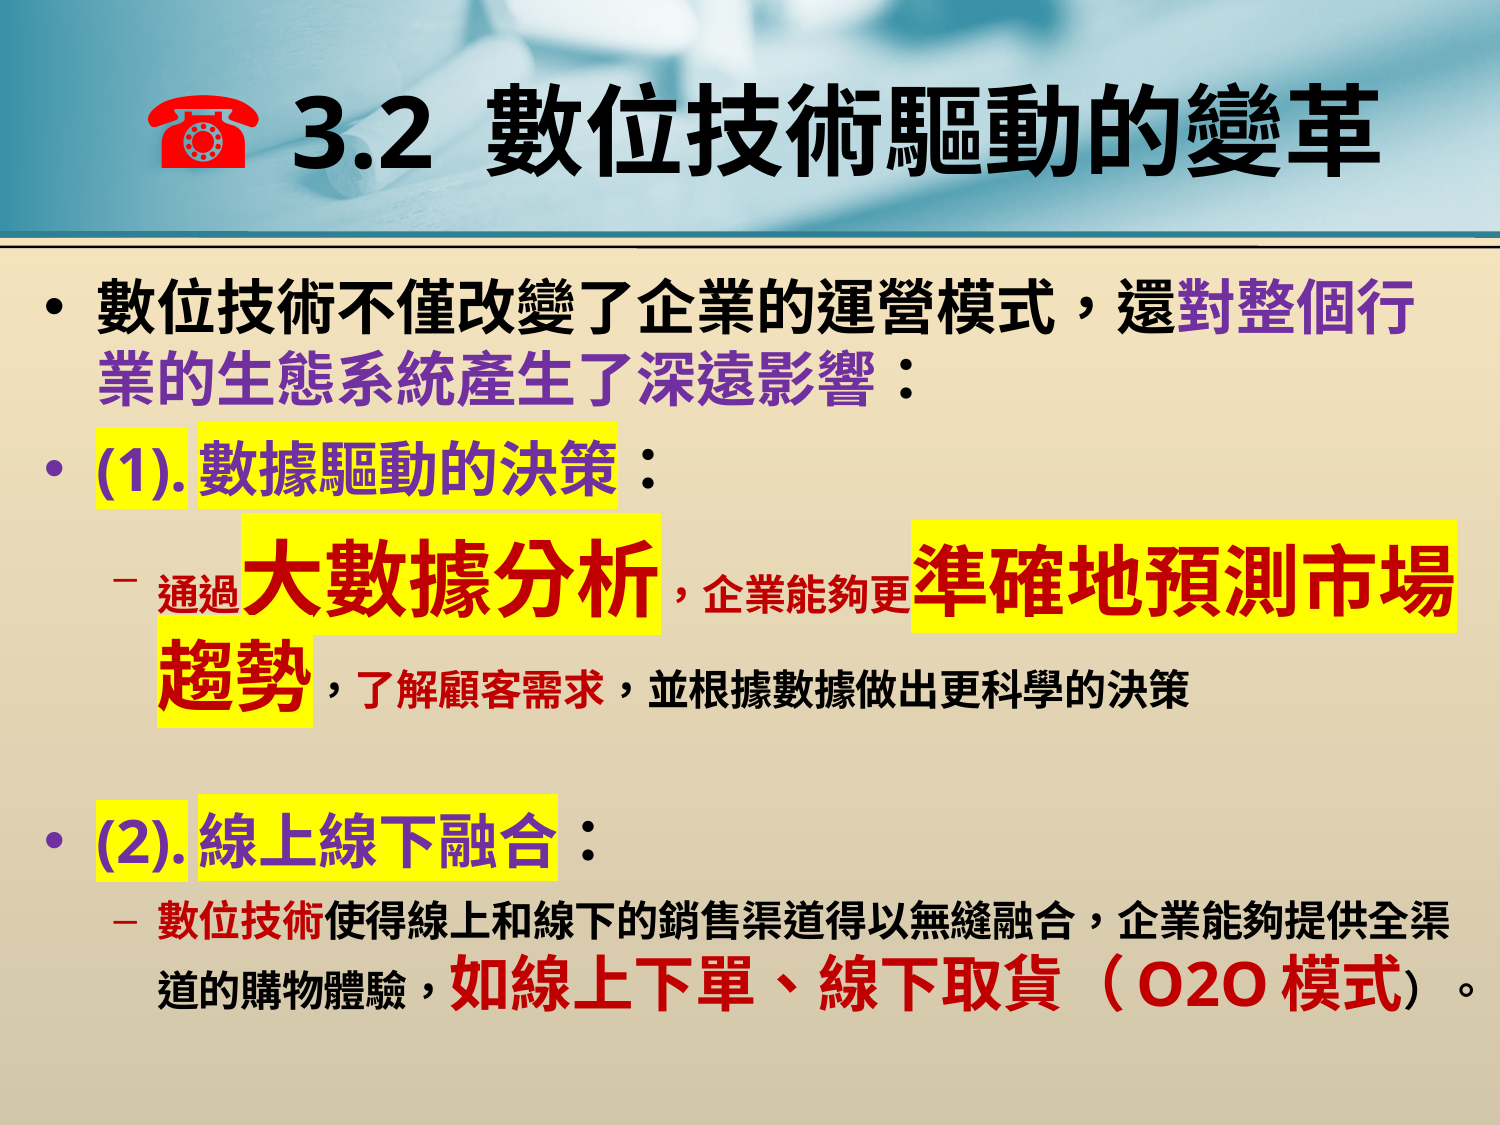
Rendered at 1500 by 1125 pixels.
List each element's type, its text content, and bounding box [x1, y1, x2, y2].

list 數位技術不僅改變了企業的運營模式，還對整個行業的生態系統產生了深遠影響： (1).數據驅動的決策： 通過大數據分析，企業能夠更準確地預測市場趨勢，了解顧客需求，並根據數據做出更科學的決策 (2).線上線下融合： 數位技術使得線上和線下的銷售渠道得以無縫融合，企業能夠提供全渠道的購物體驗，如線上下單、線下取貨（O2O模式）。 [29, 262, 1481, 1103]
title ☎ 3.2 數位技術驅動的變革 [45, 24, 1481, 233]
